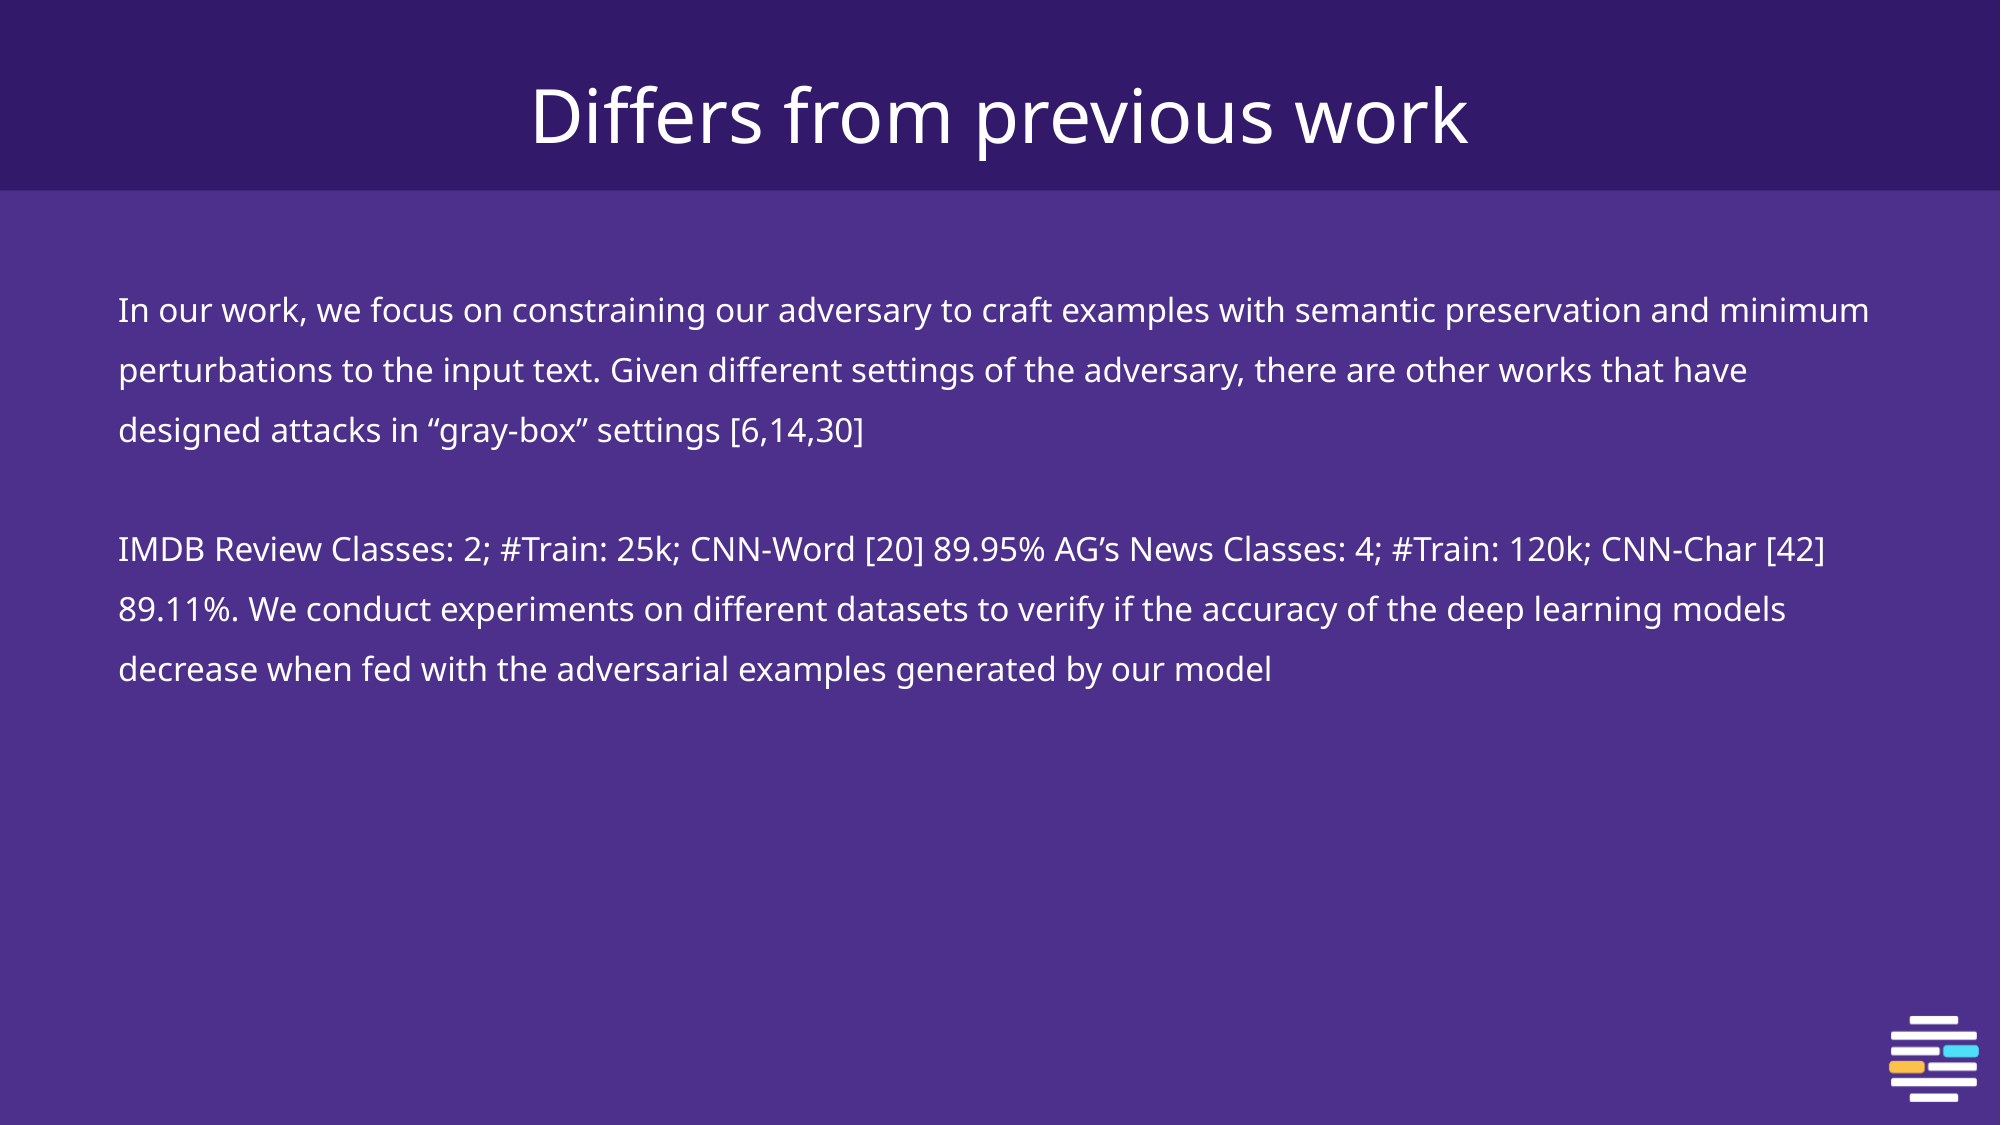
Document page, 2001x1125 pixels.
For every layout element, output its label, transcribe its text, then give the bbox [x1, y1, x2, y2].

list In our work, we focus on constraining our adversary to craft examples with semantic preservation and minimum perturbations to the input text. Given different settings of the adversary, there are other works that have designed attacks in “gray-box” settings [6,14,30] IMDB Review Classes: 2; #Train: 25k; CNN-Word [20] 89.95% AG’s News Classes: 4; #Train: 120k; CNN-Char [42] 89.11%. We conduct experiments on different datasets to verify if the accuracy of the deep learning models decrease when fed with the adversarial examples generated by our model [0, 261, 2000, 963]
picture [1868, 993, 2000, 1125]
title Differs from previous work [0, 0, 2000, 218]
